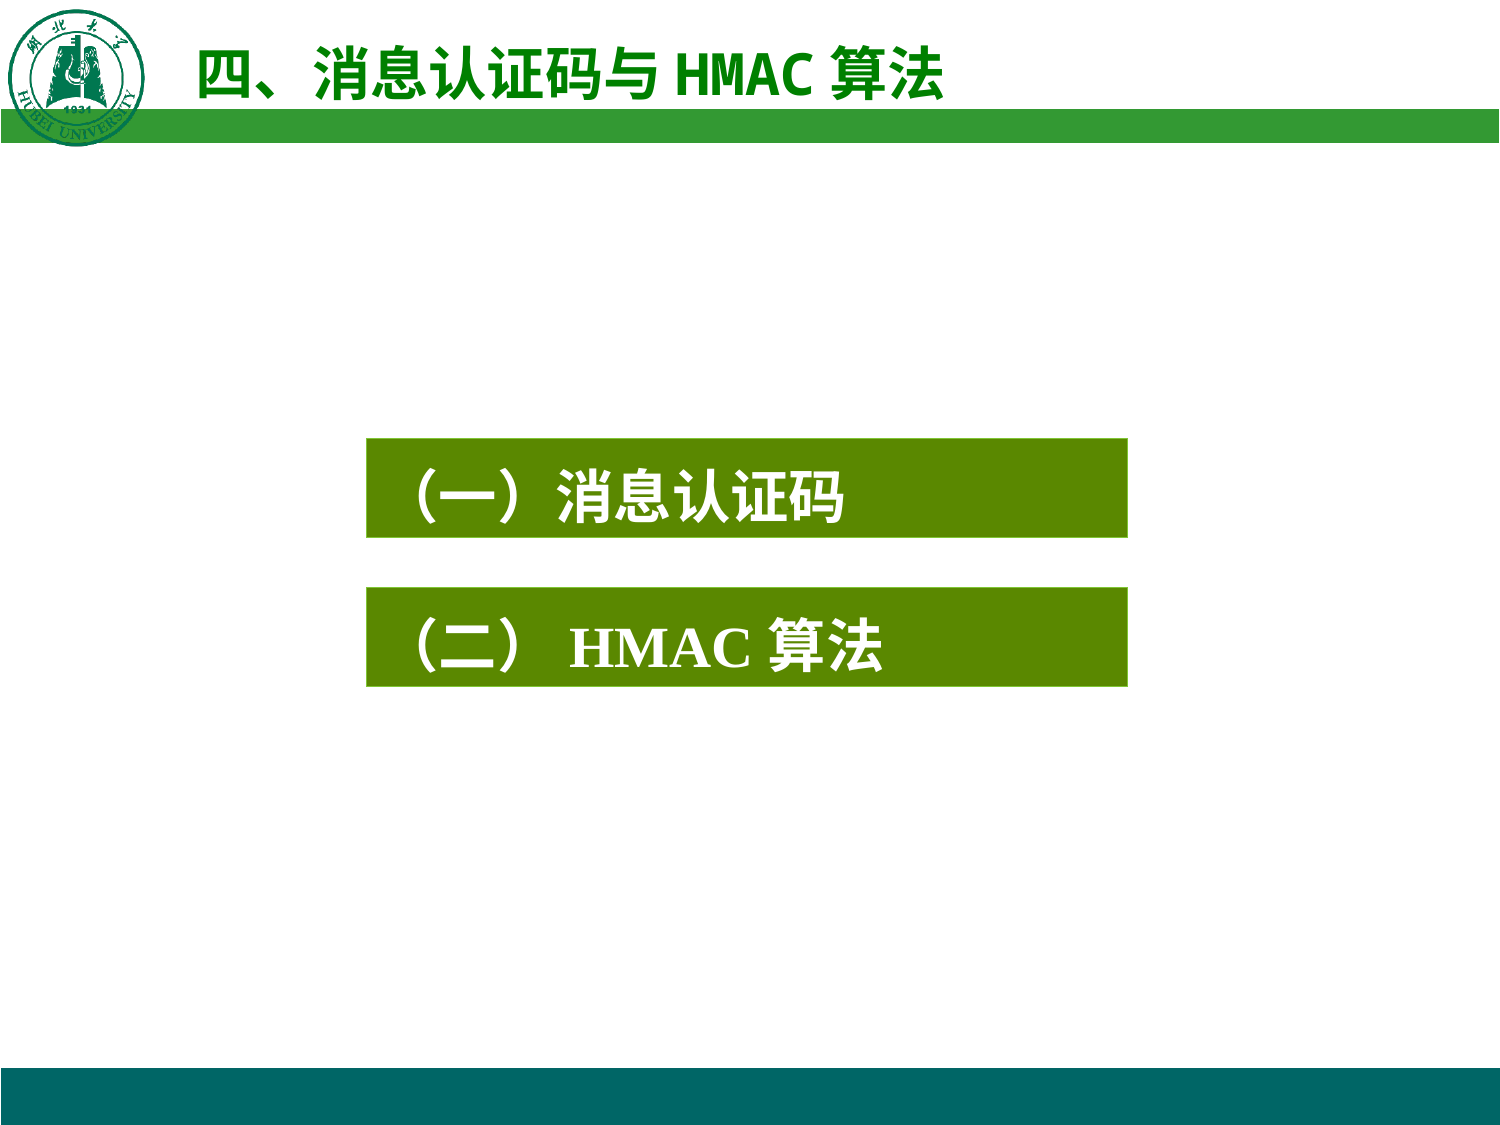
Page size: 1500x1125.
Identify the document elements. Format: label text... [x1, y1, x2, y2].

picture [0, 0, 167, 175]
text_box （二）HMAC算法 [366, 587, 1128, 687]
text_box （一）消息认证码 [366, 438, 1128, 538]
picture [0, 1067, 1500, 1125]
